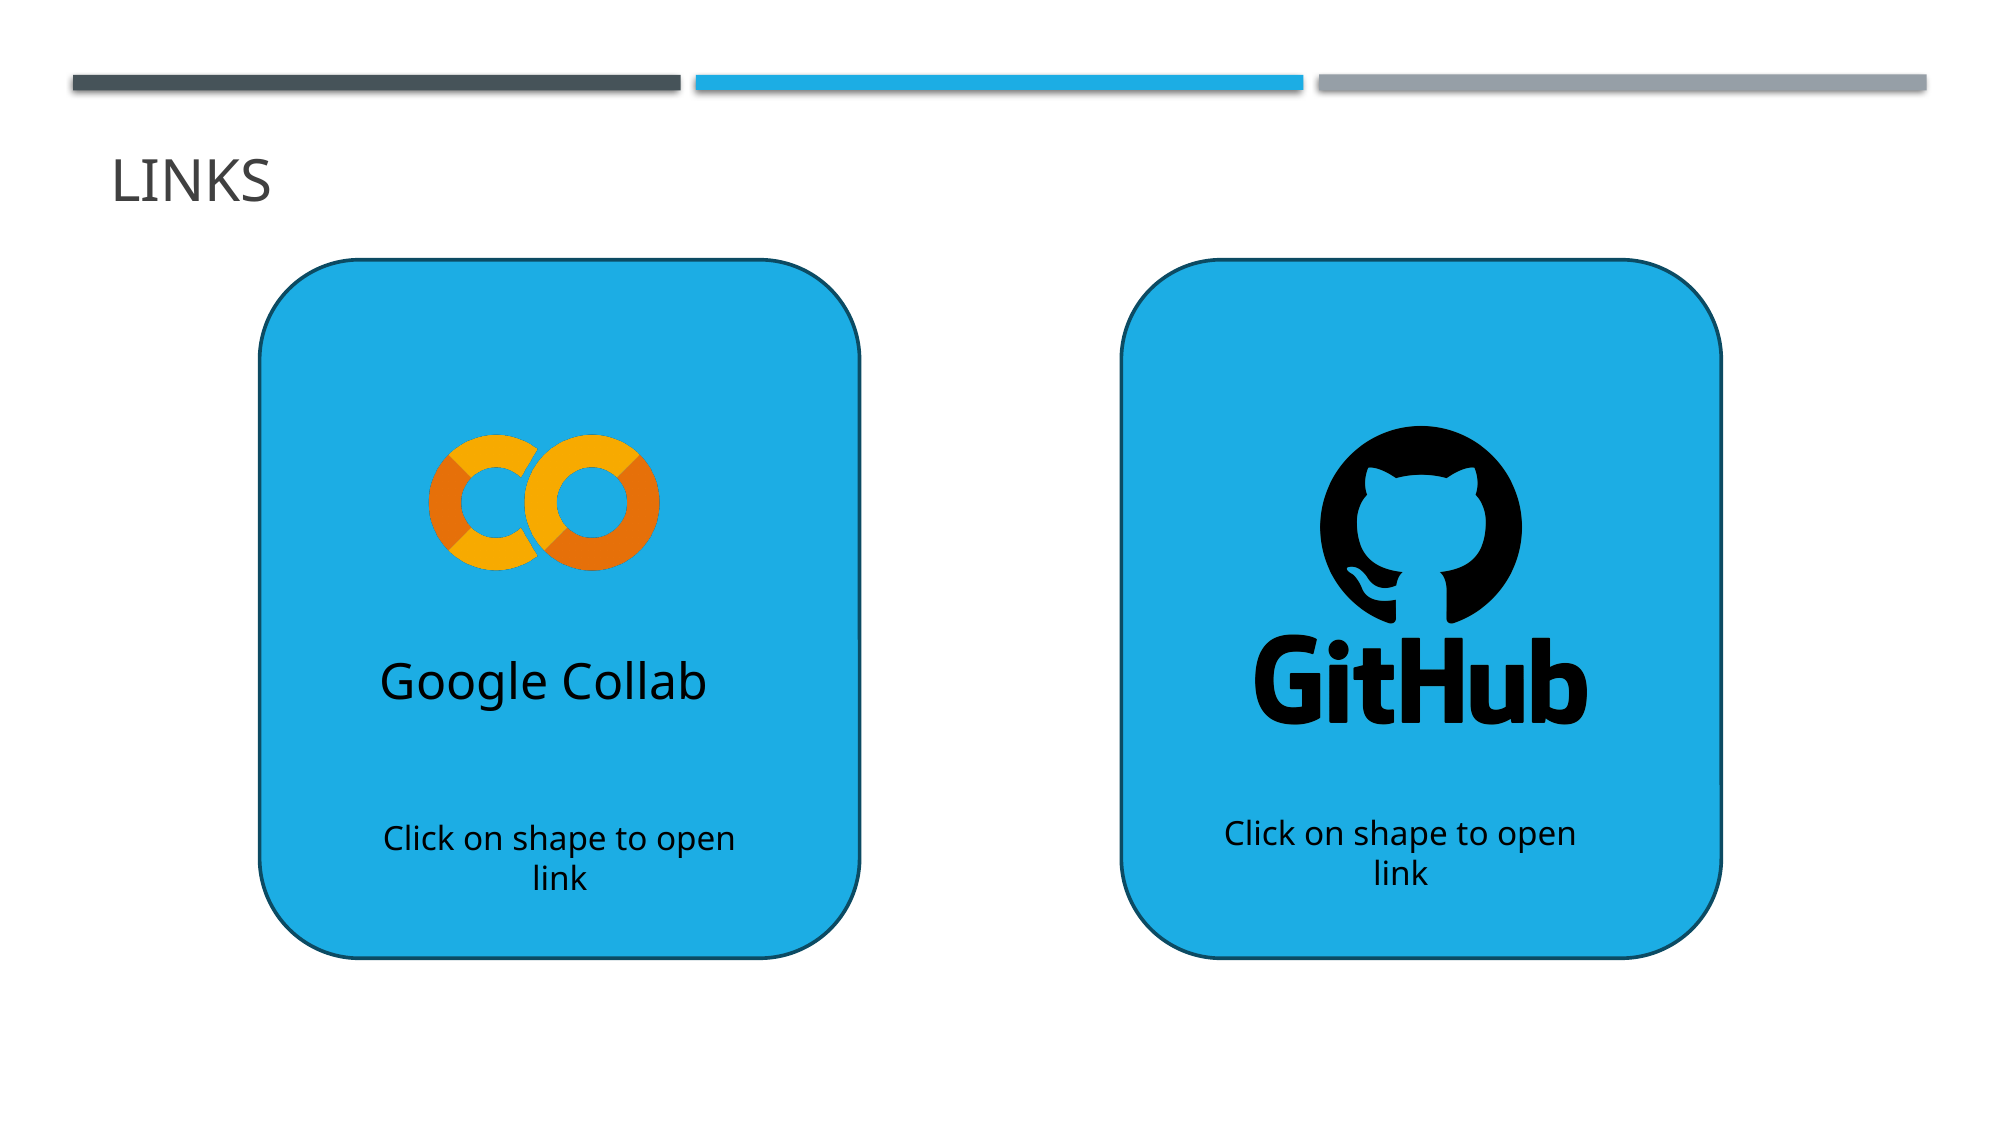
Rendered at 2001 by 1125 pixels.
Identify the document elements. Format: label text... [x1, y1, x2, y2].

text_box Click on shape to open link [341, 809, 778, 905]
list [1148, 421, 1695, 729]
text_box Click on shape to open link [1182, 804, 1619, 899]
text_box [1119, 276, 1724, 961]
text_box [257, 257, 862, 961]
title links [95, 81, 1905, 276]
picture [353, 385, 735, 621]
text_box Google Collab [334, 642, 755, 718]
